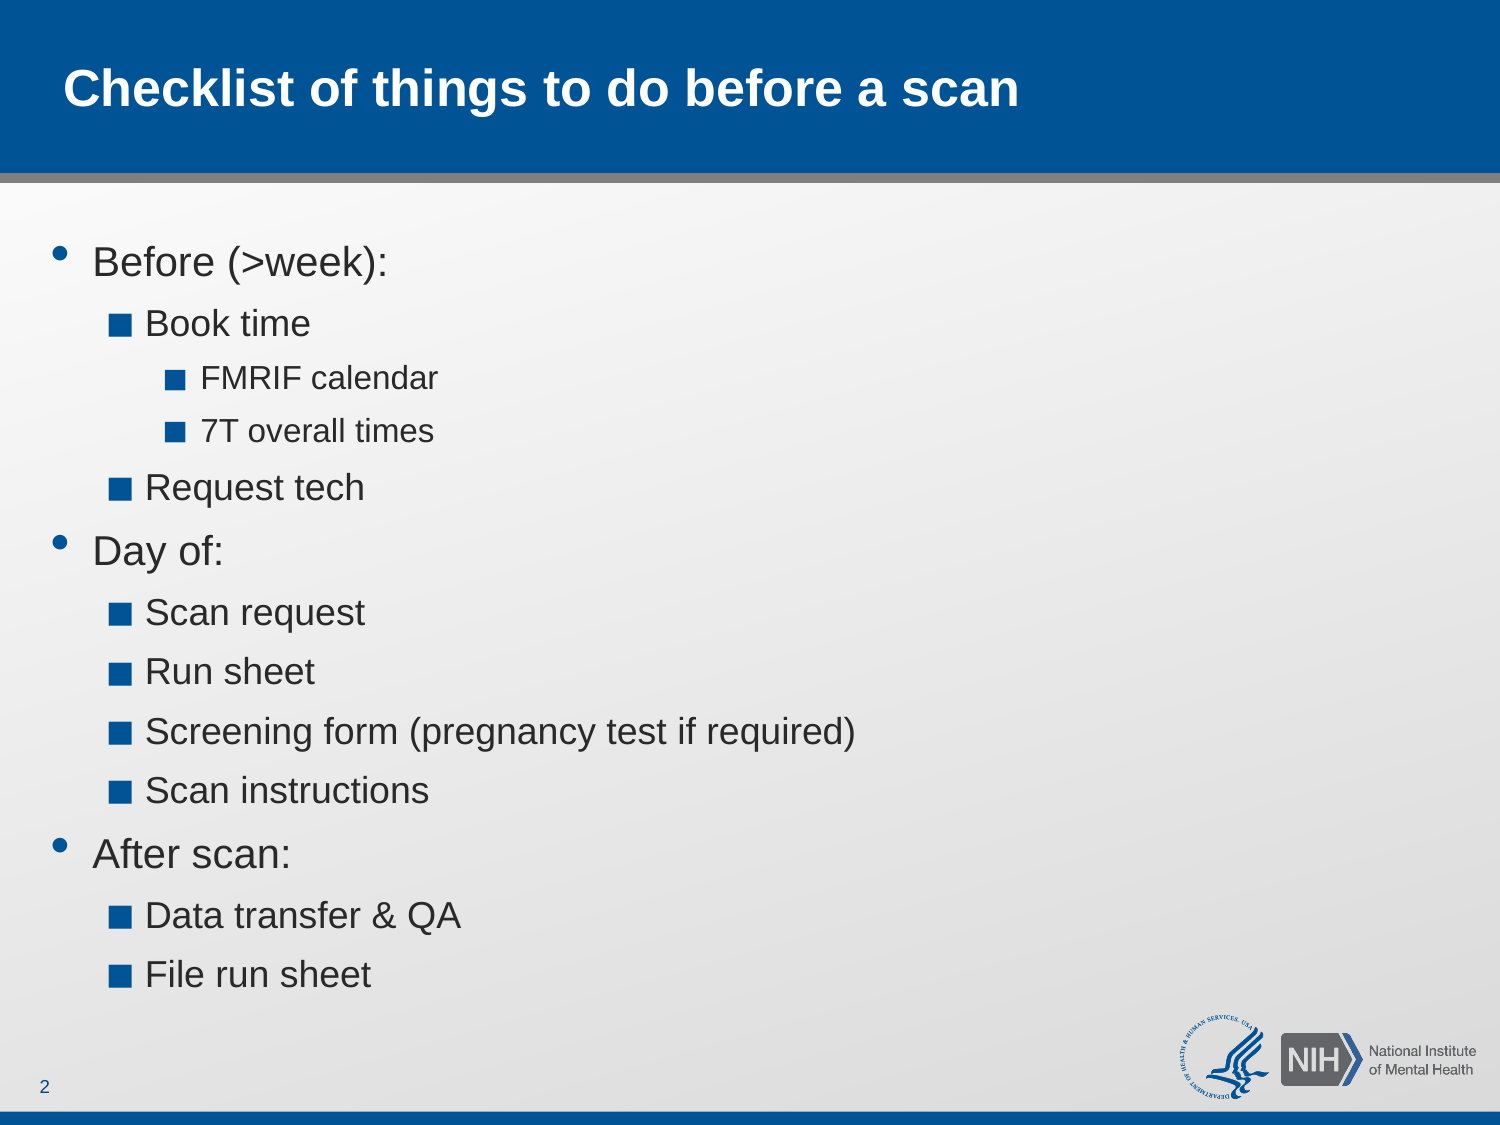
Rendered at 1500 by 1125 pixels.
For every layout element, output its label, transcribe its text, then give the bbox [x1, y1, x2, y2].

picture [1180, 1054, 1269, 1099]
list Before (>week): Book time FMRIF calendar 7T overall times Request tech Day of: Scan request Run sheet Screening form (pregnancy test if required) Scan instructions After scan: Data transfer & QA File run sheet [35, 232, 1451, 1054]
slide_number 2 [24, 1067, 156, 1101]
title Checklist of things to do before a scan [48, 47, 1157, 124]
picture [1281, 1033, 1476, 1086]
